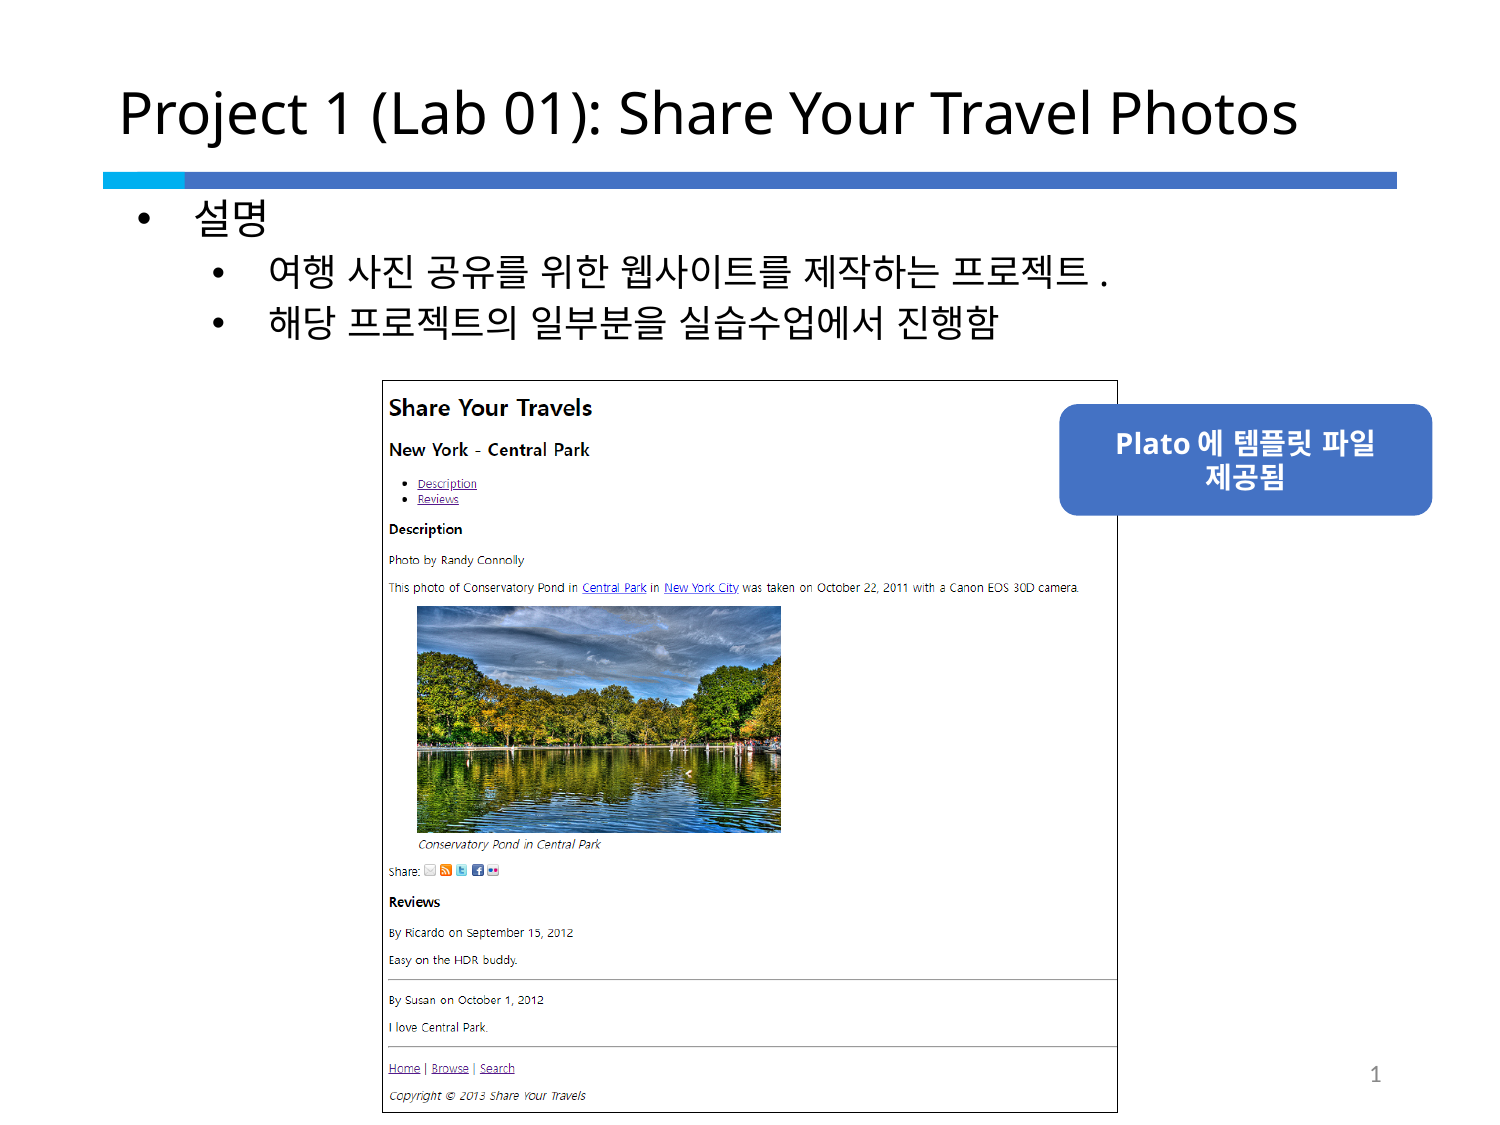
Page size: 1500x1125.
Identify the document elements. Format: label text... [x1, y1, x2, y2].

list 설명 여행 사진 공유를 위한 웹사이트를 제작하는 프로젝트. 해당 프로젝트의 일부분을 실습수업에서 진행함 [103, 191, 1397, 429]
text_box Plato에 템플릿 파일 제공됨 [1121, 404, 1433, 516]
title Project 1 (Lab 01): Share Your Travel Photos [103, 59, 1397, 172]
picture [382, 380, 1118, 1113]
slide_number 1 [1121, 1042, 1397, 1103]
